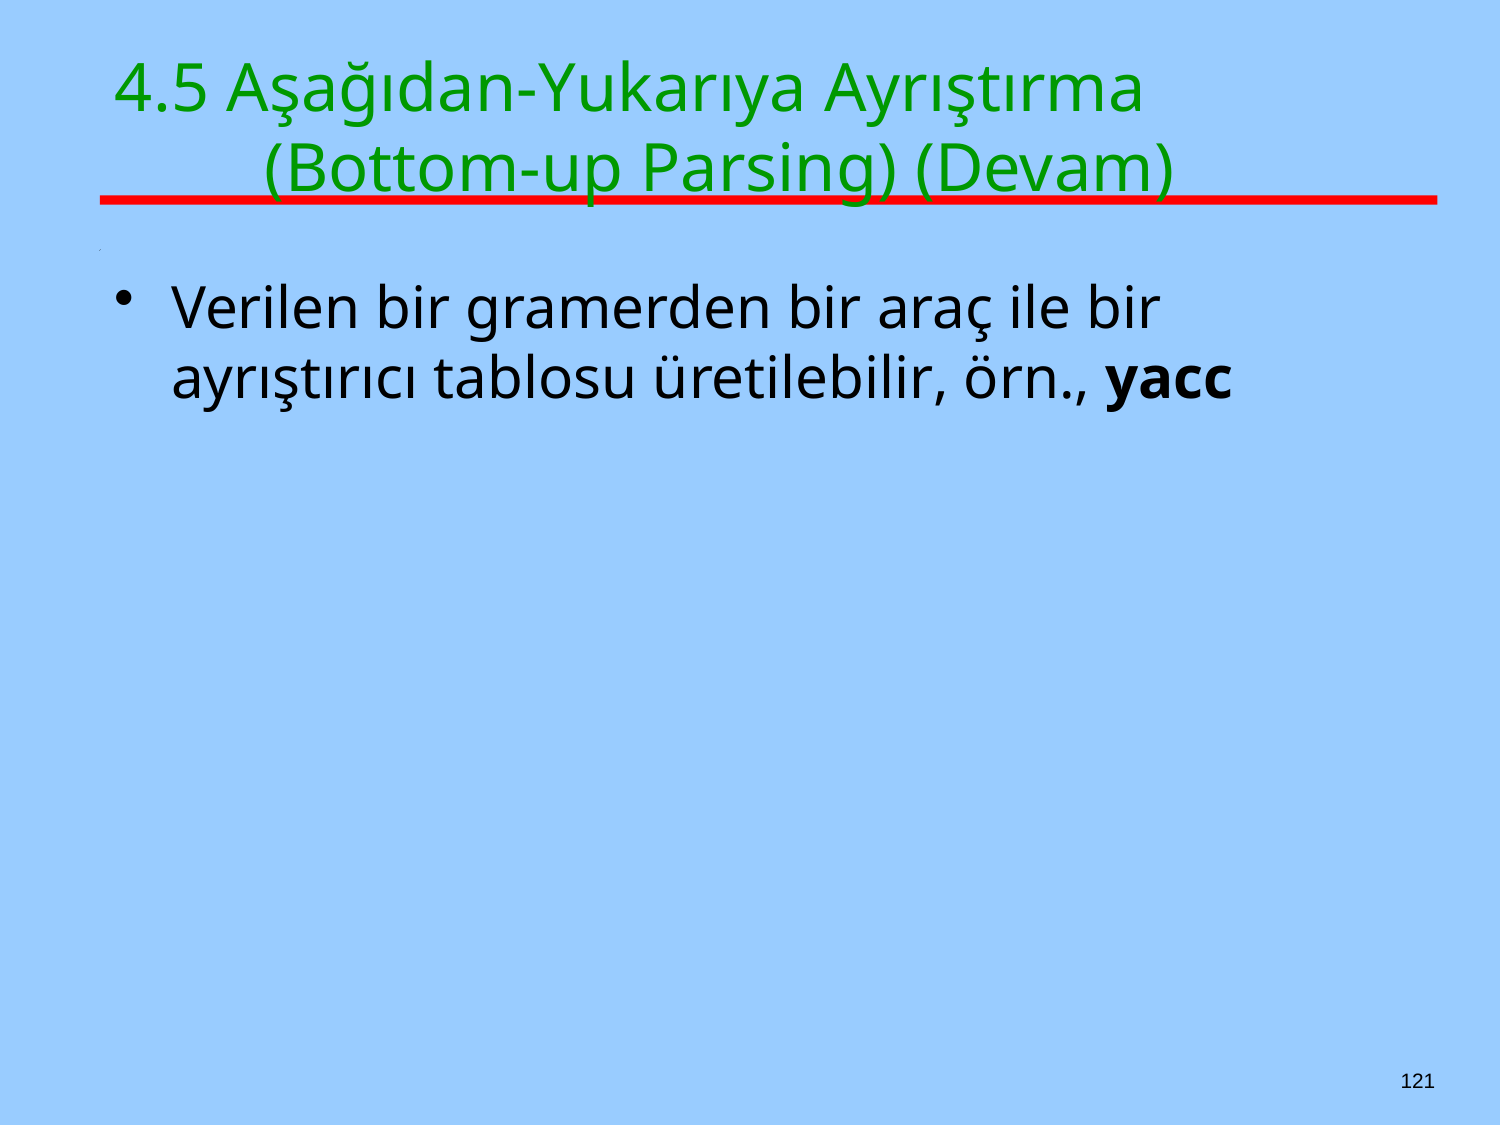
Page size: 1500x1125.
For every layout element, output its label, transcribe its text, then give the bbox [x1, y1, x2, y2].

slide_number 121 [1137, 1024, 1451, 1101]
title 4.5 Aşağıdan-Yukarıya Ayrıştırma (Bottom-up Parsing) (Devam) [99, 37, 1438, 251]
list Verilen bir gramerden bir araç ile bir ayrıştırıcı tablosu üretilebilir, örn., yacc [99, 262, 1438, 1013]
